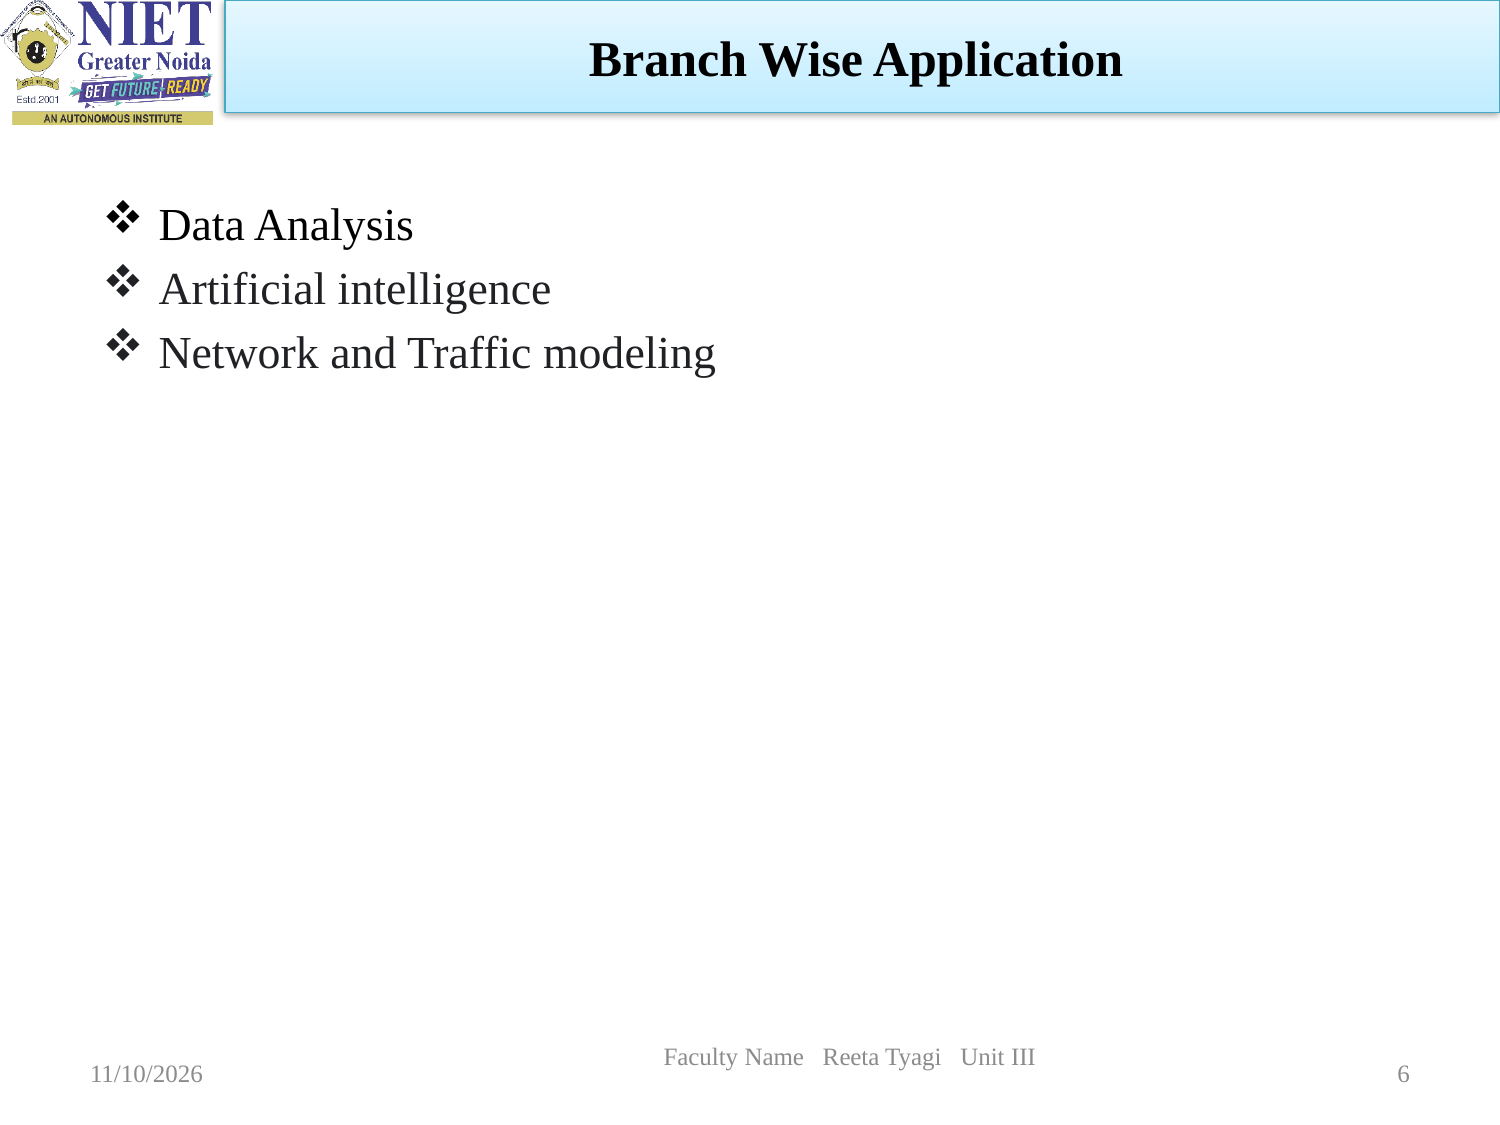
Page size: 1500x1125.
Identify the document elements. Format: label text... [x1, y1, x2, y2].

slide_number 6 [1074, 1042, 1425, 1103]
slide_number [75, 1042, 425, 1103]
footer Faculty Name Reeta Tyagi Unit III [462, 1025, 1238, 1085]
list Data Analysis Artificial intelligence Network and Traffic modeling [87, 187, 1438, 930]
picture [0, 0, 213, 125]
text_box Branch Wise Application [224, 0, 1500, 113]
